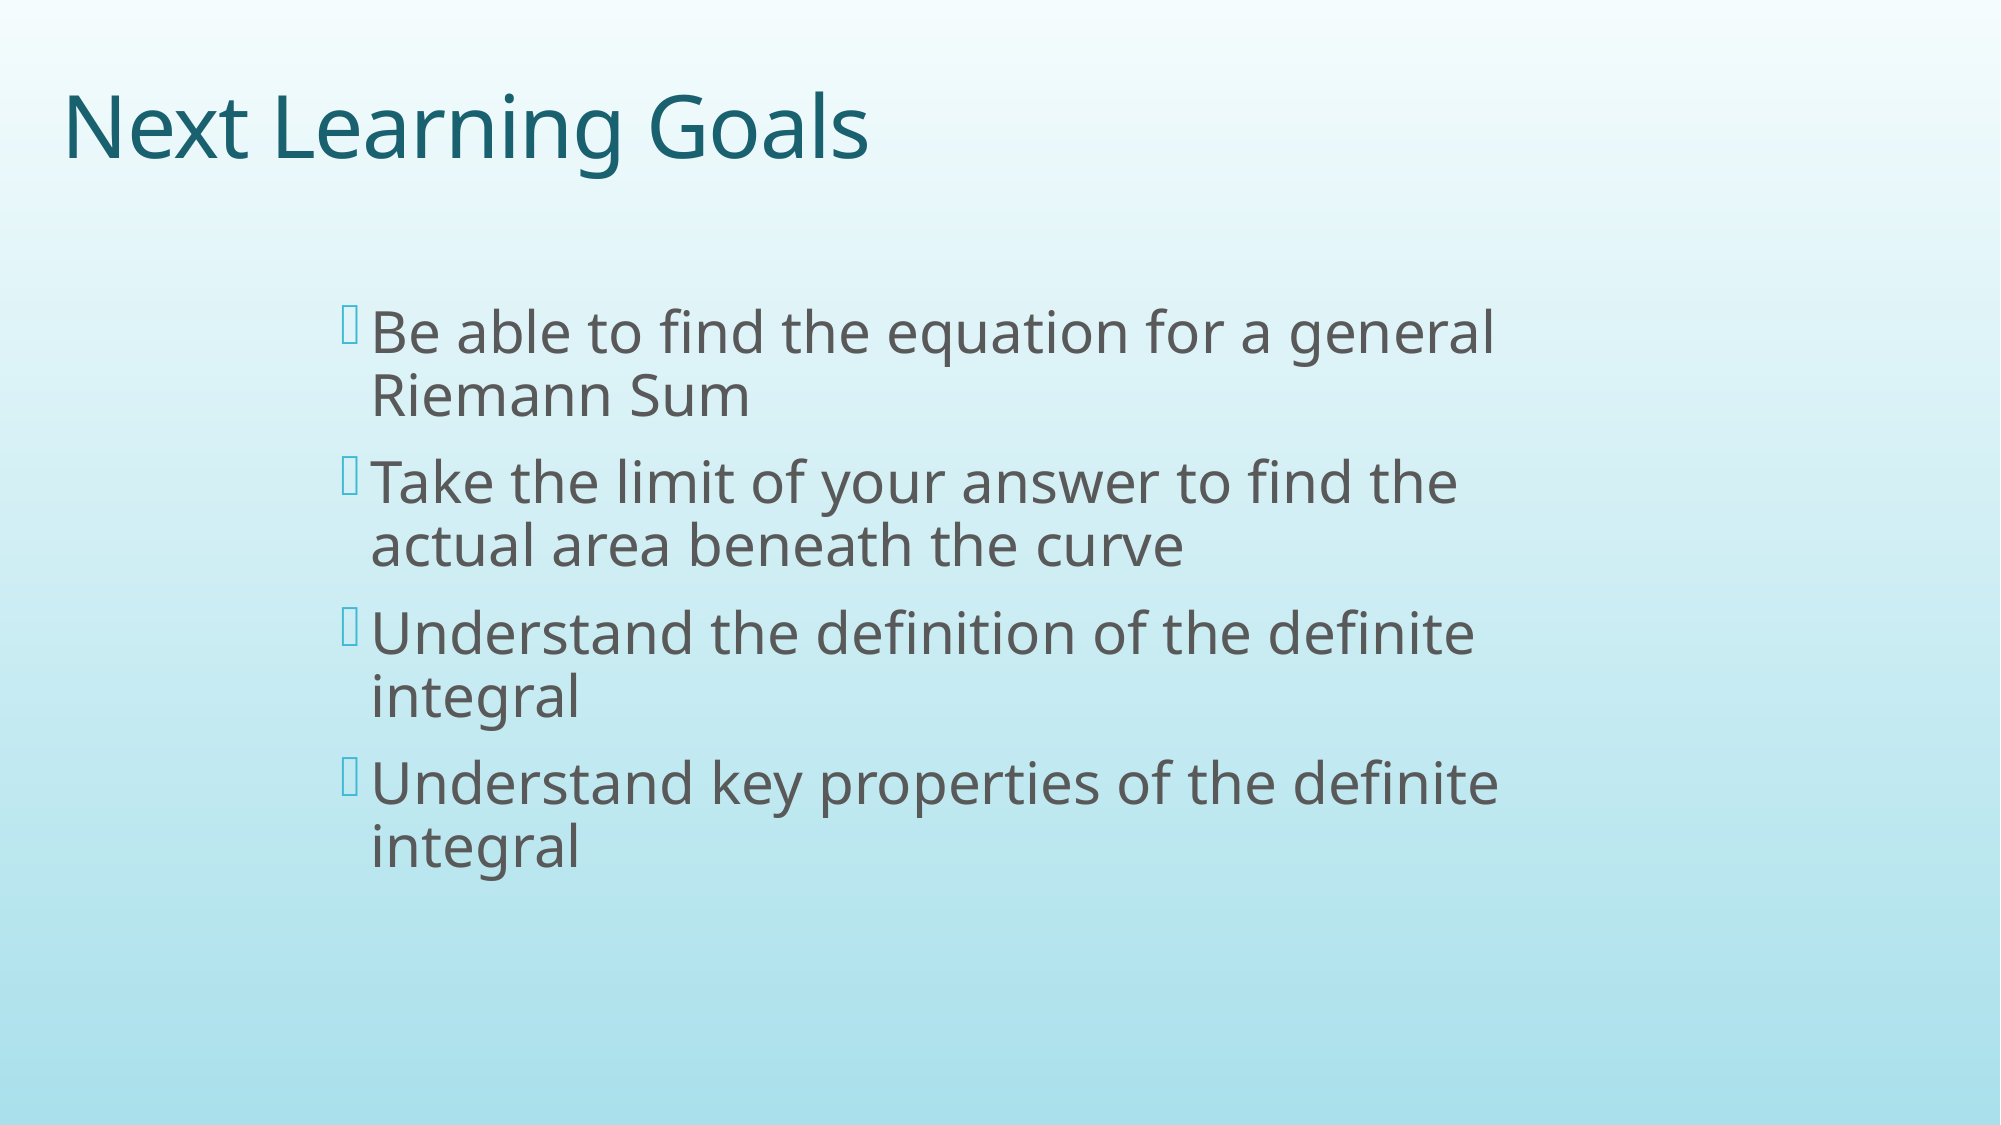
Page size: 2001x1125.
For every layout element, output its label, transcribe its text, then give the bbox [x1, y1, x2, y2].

title Next Learning Goals [46, 60, 902, 201]
list Be able to find the equation for a general Riemann Sum Take the limit of your answer to find the actual area beneath the curve Understand the definition of the definite integral Understand key properties of the definite integral [325, 200, 1526, 1041]
